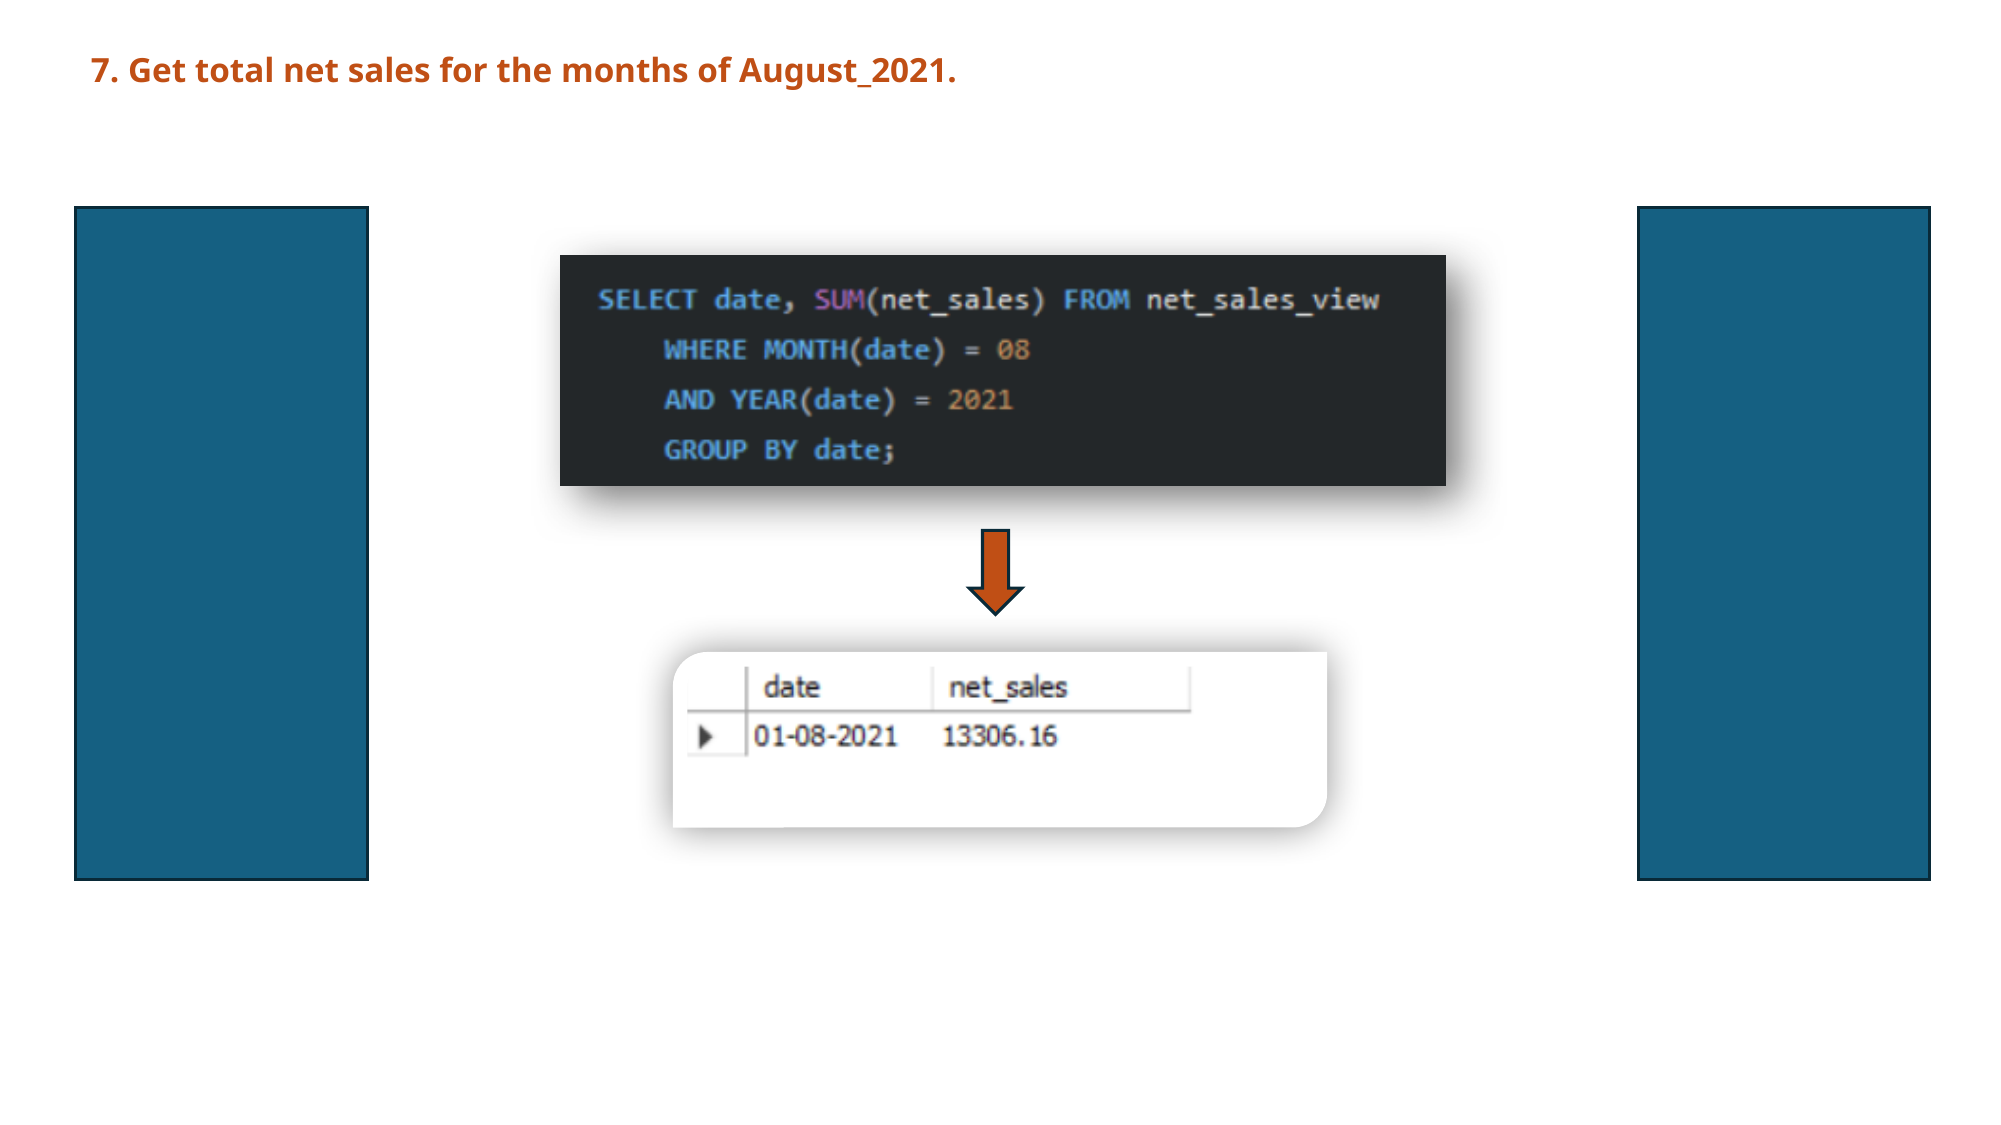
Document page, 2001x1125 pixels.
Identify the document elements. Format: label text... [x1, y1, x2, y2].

picture [679, 658, 1321, 821]
text_box [1637, 206, 1931, 881]
picture [560, 255, 1446, 487]
text_box [965, 528, 1026, 617]
text_box [74, 206, 369, 881]
title 7. Get total net sales for the months of August_2021. [75, 0, 1369, 97]
